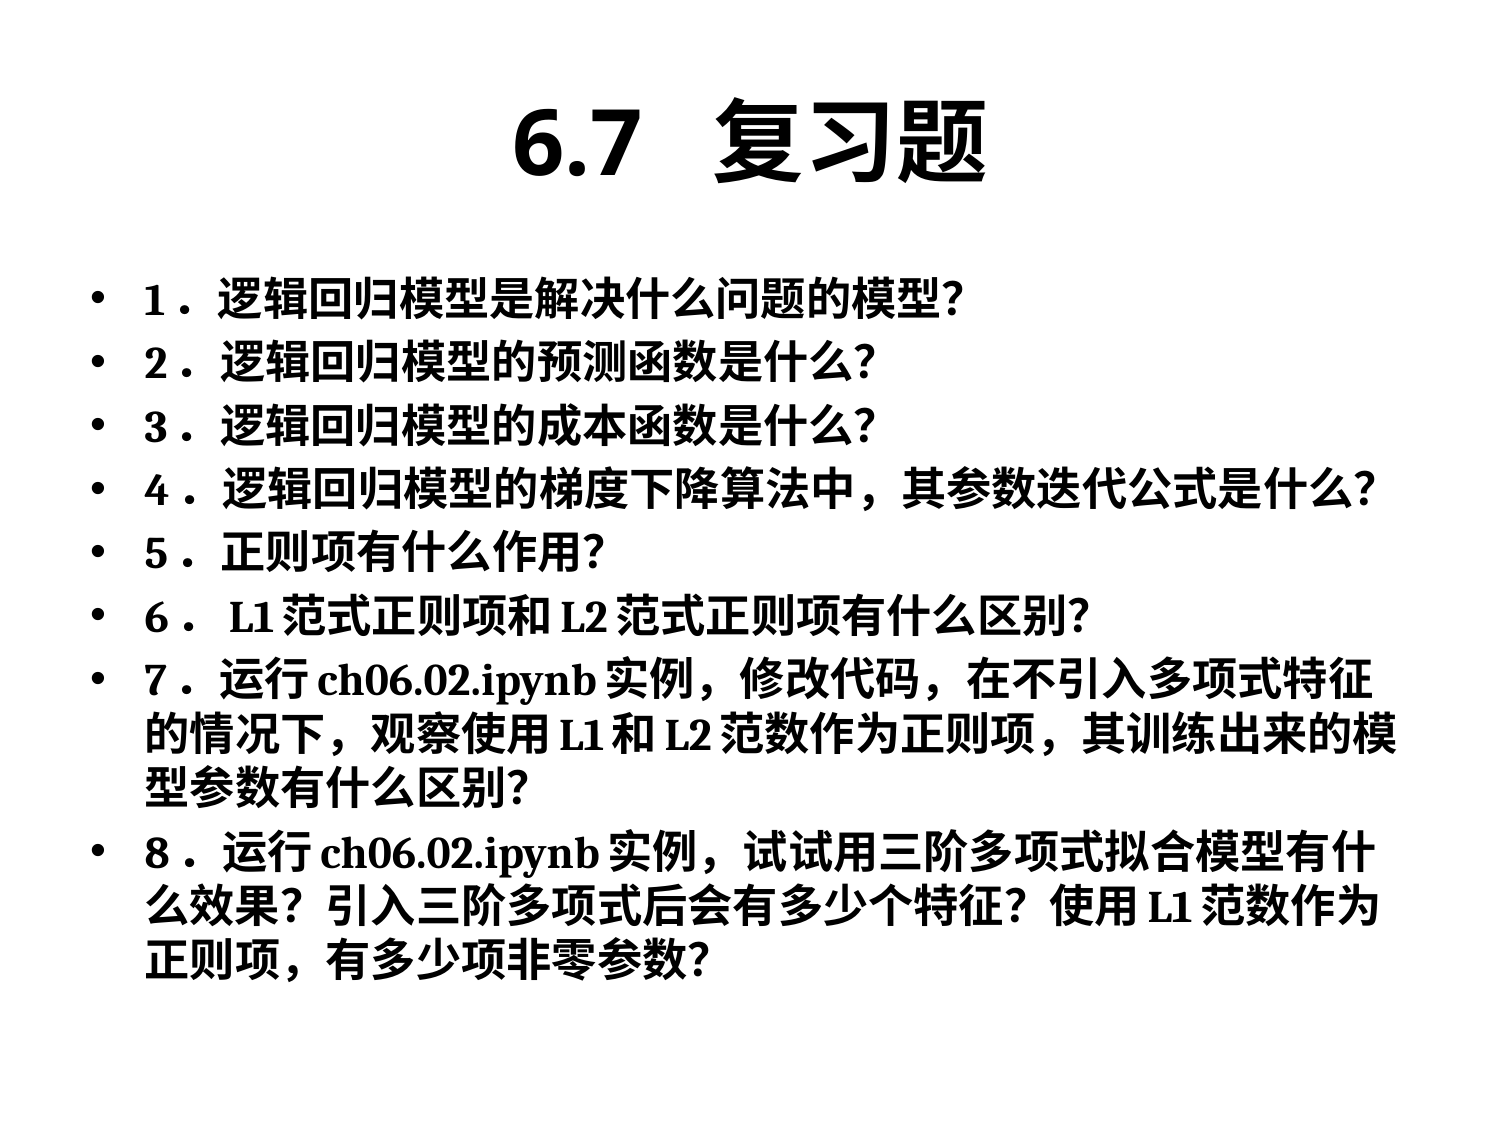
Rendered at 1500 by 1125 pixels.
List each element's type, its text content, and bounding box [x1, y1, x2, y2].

list 1．逻辑回归模型是解决什么问题的模型？ 2．逻辑回归模型的预测函数是什么？ 3．逻辑回归模型的成本函数是什么？ 4．逻辑回归模型的梯度下降算法中，其参数迭代公式是什么？ 5．正则项有什么作用？ 6．L1范式正则项和L2范式正则项有什么区别？ 7．运行ch06.02.ipynb实例，修改代码，在不引入多项式特征的情况下，观察使用L1和L2范数作为正则项，其训练出来的模型参数有什么区别？ 8．运行ch06.02.ipynb实例，试试用三阶多项式拟合模型有什么效果？引入三阶多项式后会有多少个特征？使用L1范数作为正则项，有多少项非零参数？ [75, 262, 1425, 1005]
title 6.7 复习题 [75, 45, 1425, 233]
